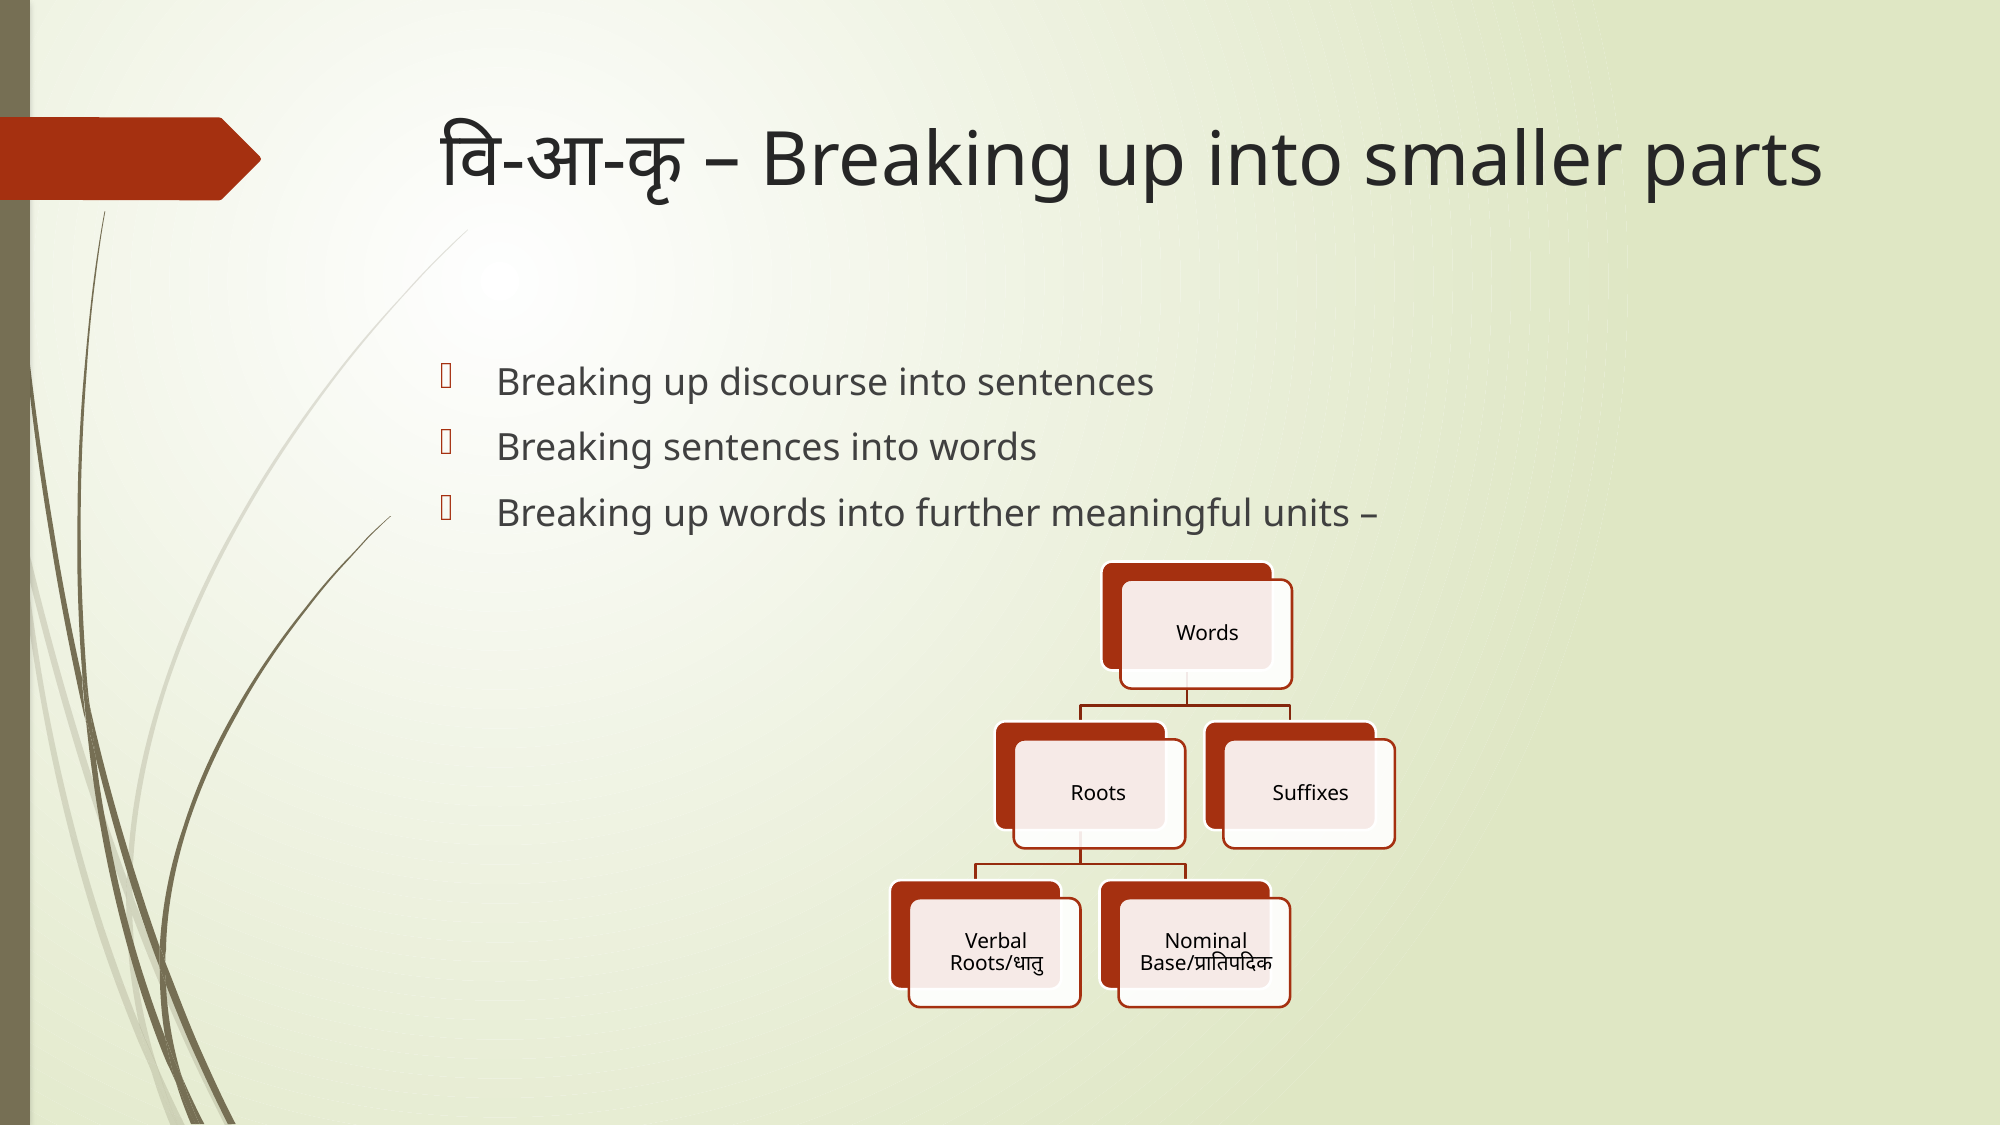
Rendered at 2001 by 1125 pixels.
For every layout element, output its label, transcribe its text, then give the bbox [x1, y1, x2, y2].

title वि-आ-कृ – Breaking up into smaller parts [425, 102, 1888, 313]
list Breaking up discourse into sentences Breaking sentences into words Breaking up words into further meaningful units – [424, 350, 1888, 970]
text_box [657, 562, 1627, 1008]
